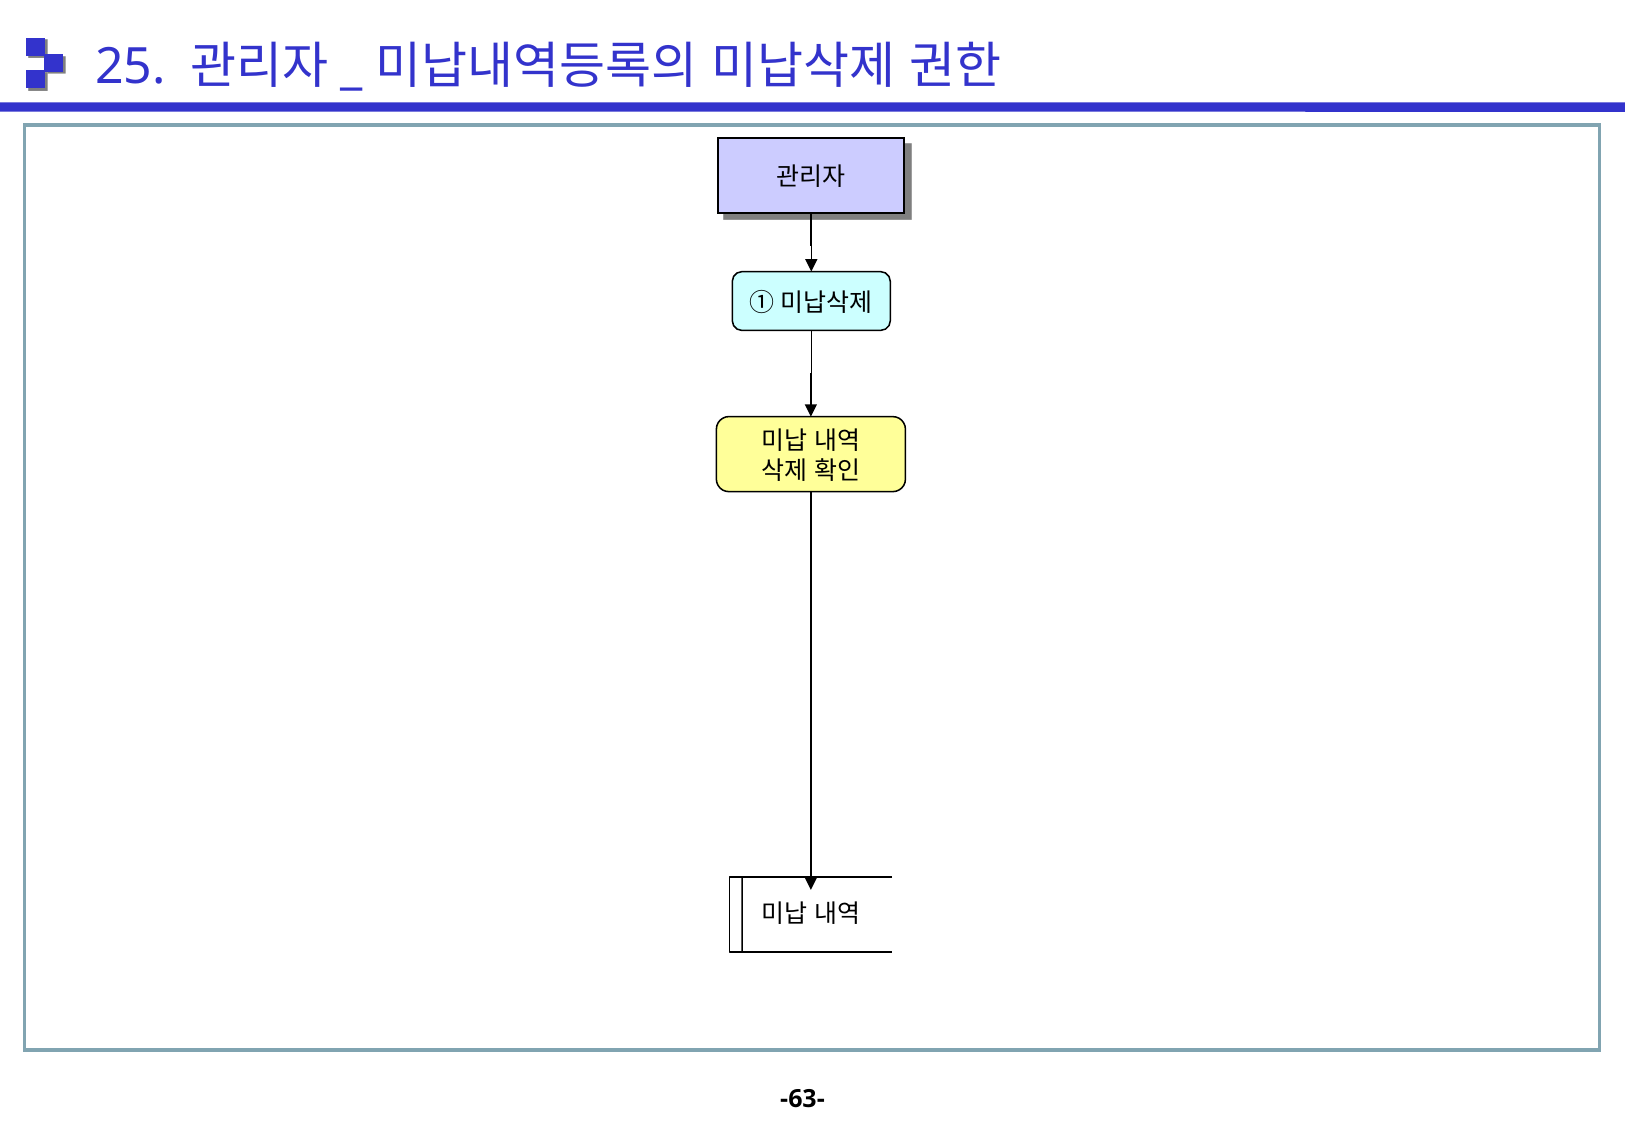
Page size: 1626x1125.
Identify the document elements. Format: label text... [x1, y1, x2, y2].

text_box ①미납삭제 [732, 271, 891, 331]
text_box 미납 내역 삭제 확인 [716, 416, 906, 492]
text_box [729, 877, 893, 953]
text_box 관리자 [717, 137, 905, 213]
text_box 25. 관리자_미납내역등록의 미납삭제 권한 [75, 19, 400, 108]
text_box [24, 125, 1600, 1050]
